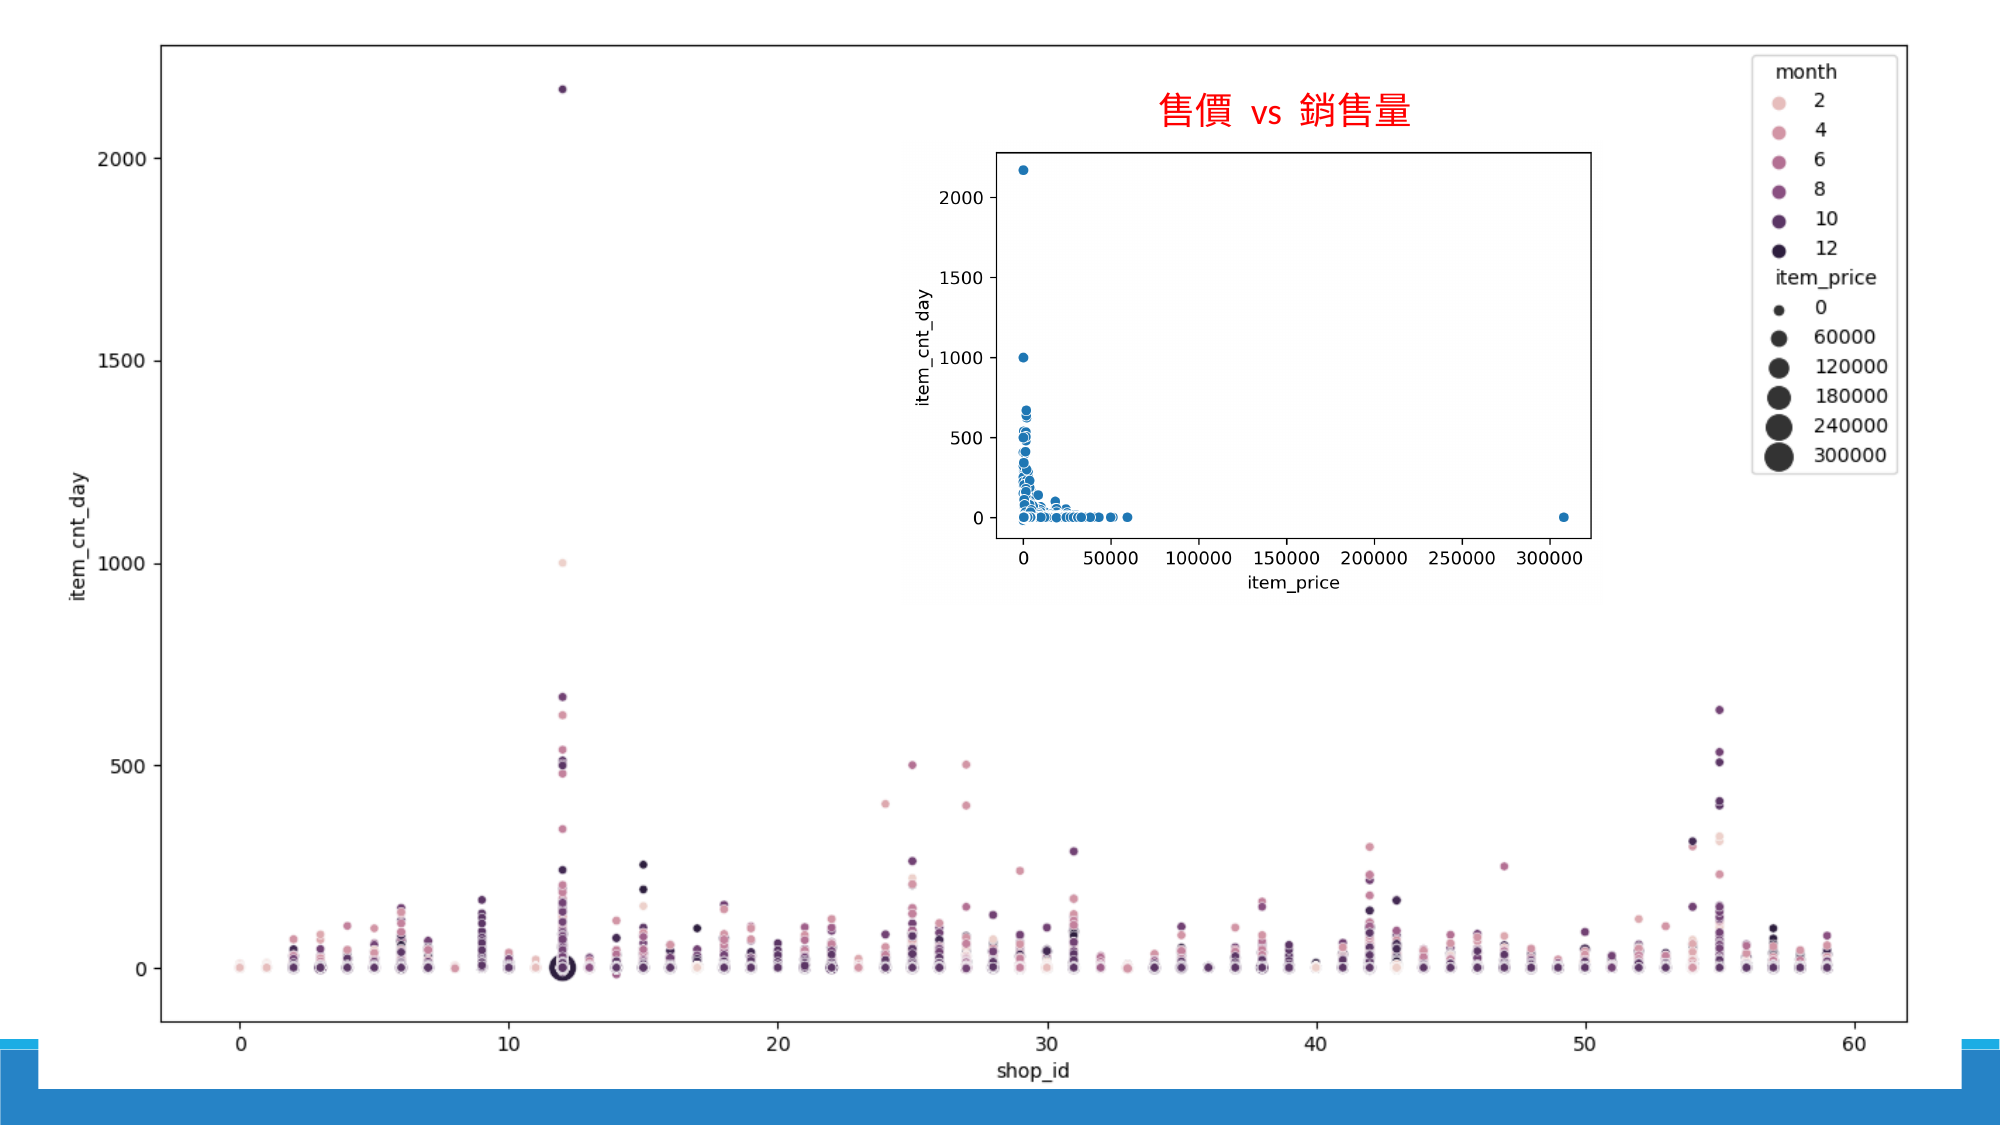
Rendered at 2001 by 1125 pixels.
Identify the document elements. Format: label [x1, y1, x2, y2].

text_box [901, 79, 1603, 606]
picture [37, 0, 1963, 1089]
